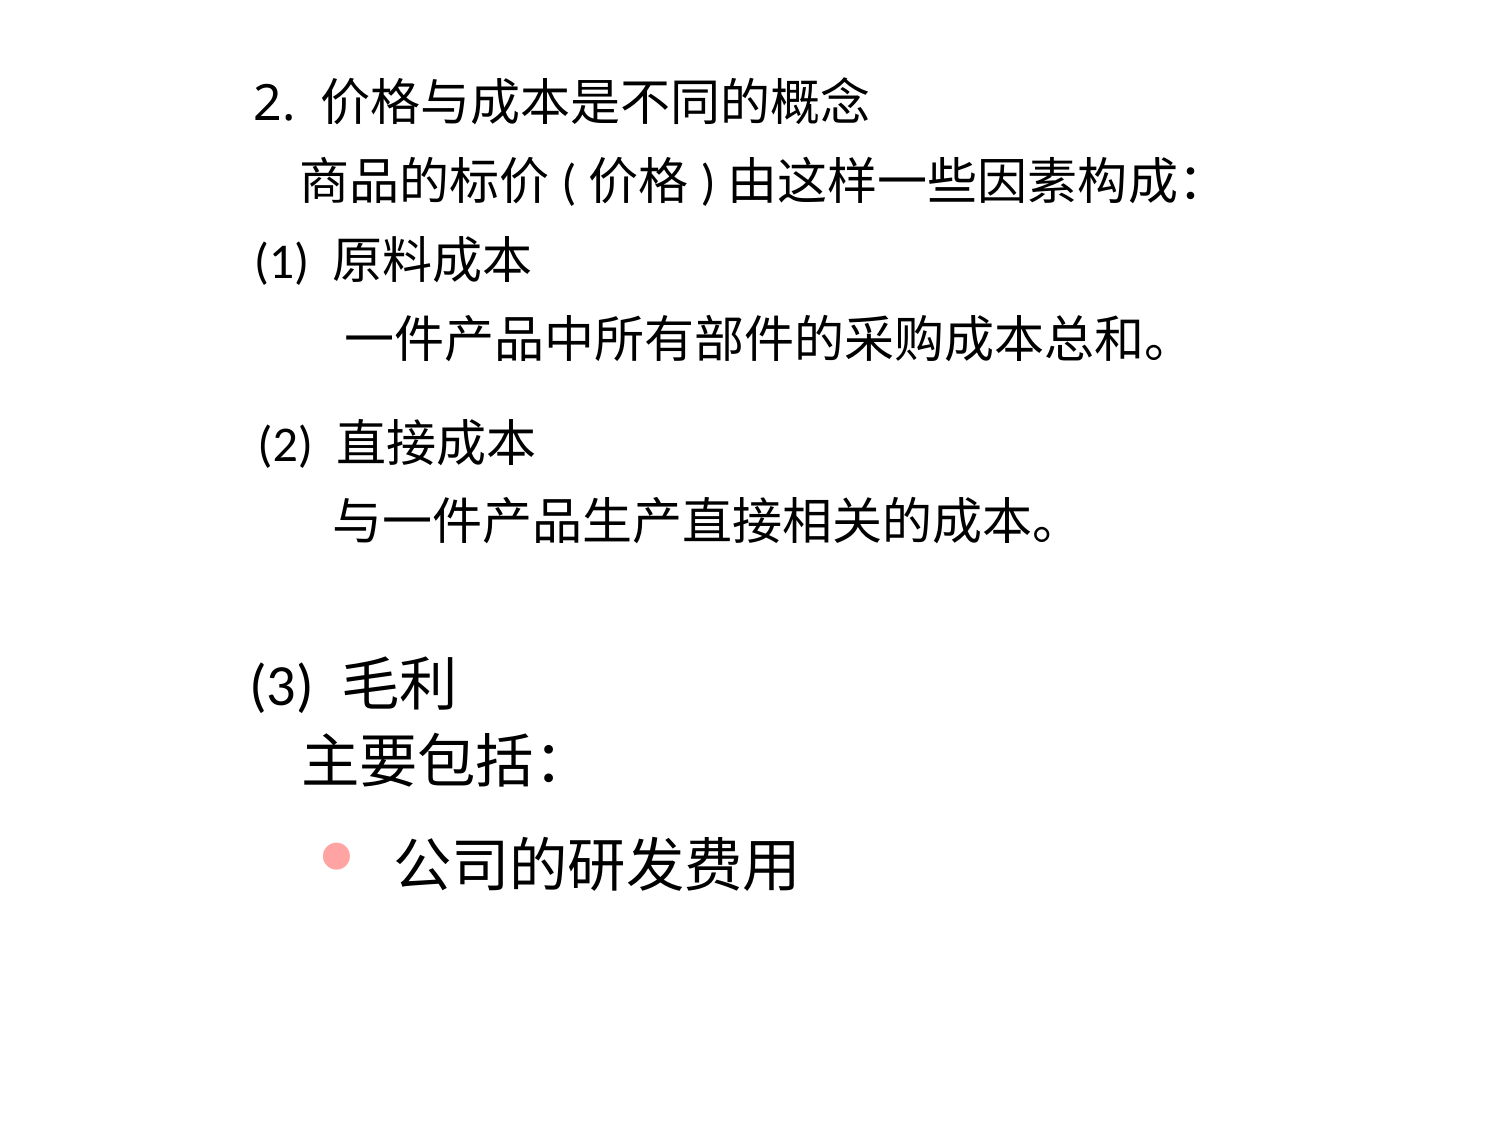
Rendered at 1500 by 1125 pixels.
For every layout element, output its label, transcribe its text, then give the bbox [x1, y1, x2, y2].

text_box 公司的研发费用 [304, 820, 1018, 906]
text_box 2. 价格与成本是不同的概念 商品的标价(价格)由这样一些因素构成： (1) 原料成本 一件产品中所有部件的采购成本总和。 (2) 直接成本 与一件产品生产直接相关的成本。 [163, 70, 1364, 636]
text_box (3) 毛利 主要包括： [234, 632, 1172, 802]
